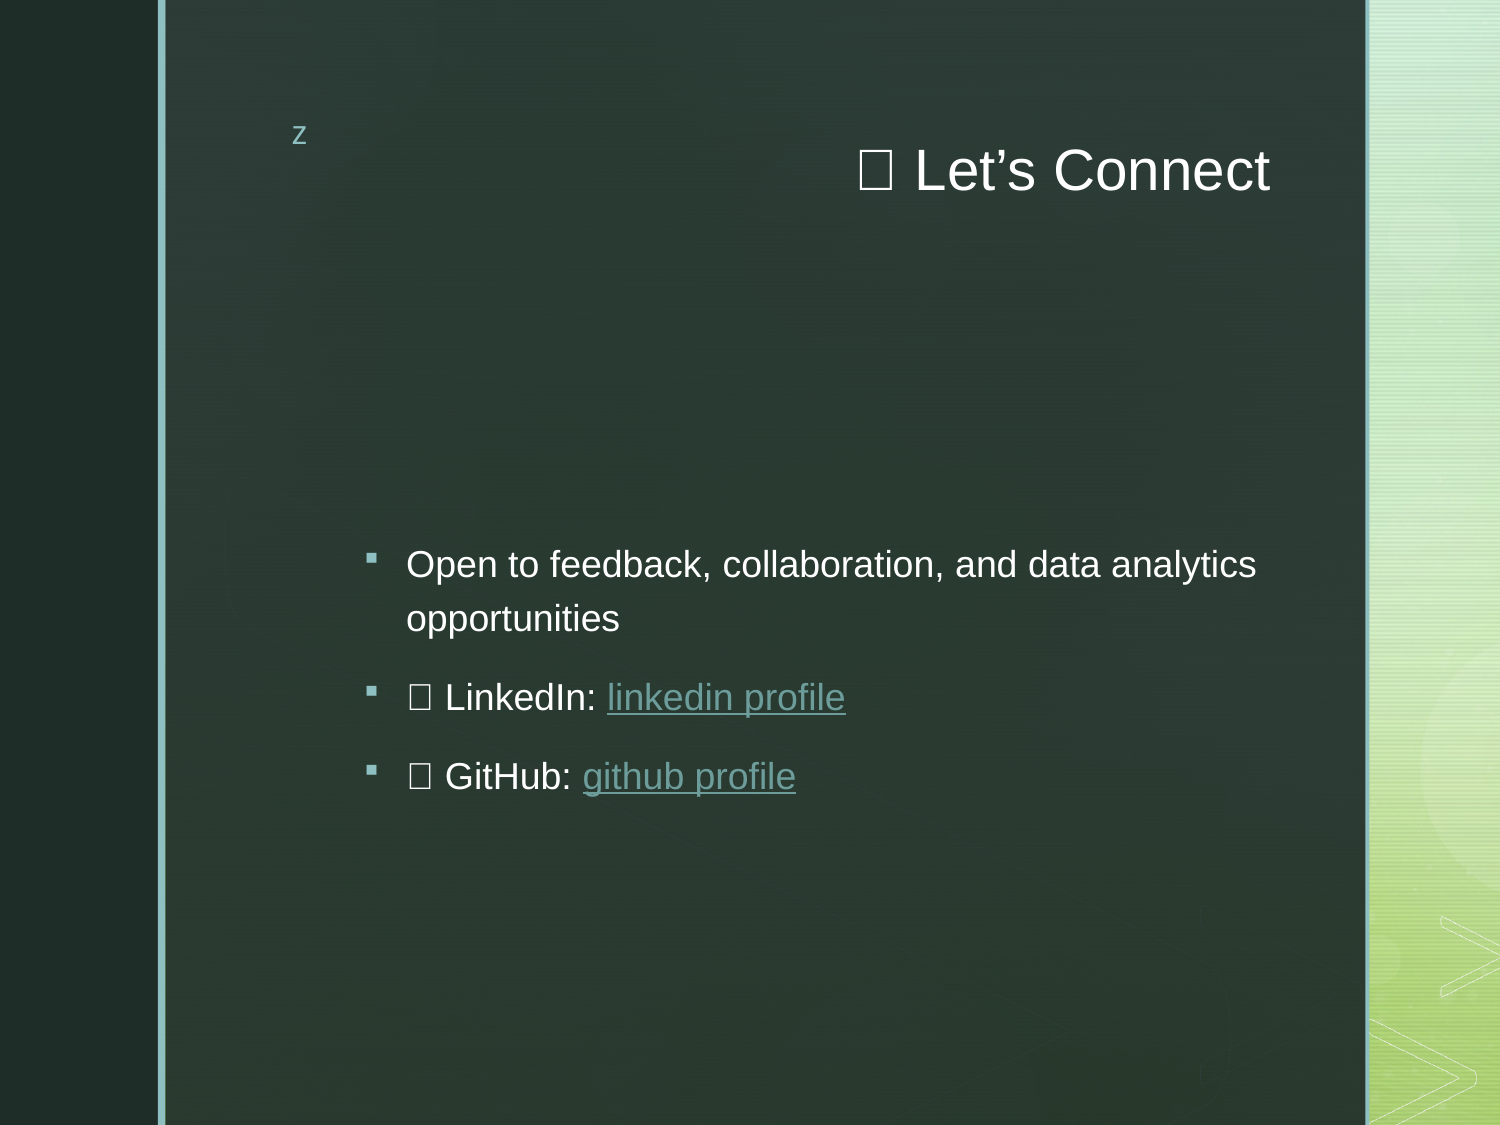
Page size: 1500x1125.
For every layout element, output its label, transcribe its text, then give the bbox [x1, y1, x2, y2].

list Open to feedback, collaboration, and data analytics opportunities 🔗 LinkedIn: linkedin profile 🔗 GitHub: github profile [348, 336, 1286, 993]
title 🌐 Let’s Connect [321, 132, 1286, 310]
picture [1370, 0, 1500, 1125]
